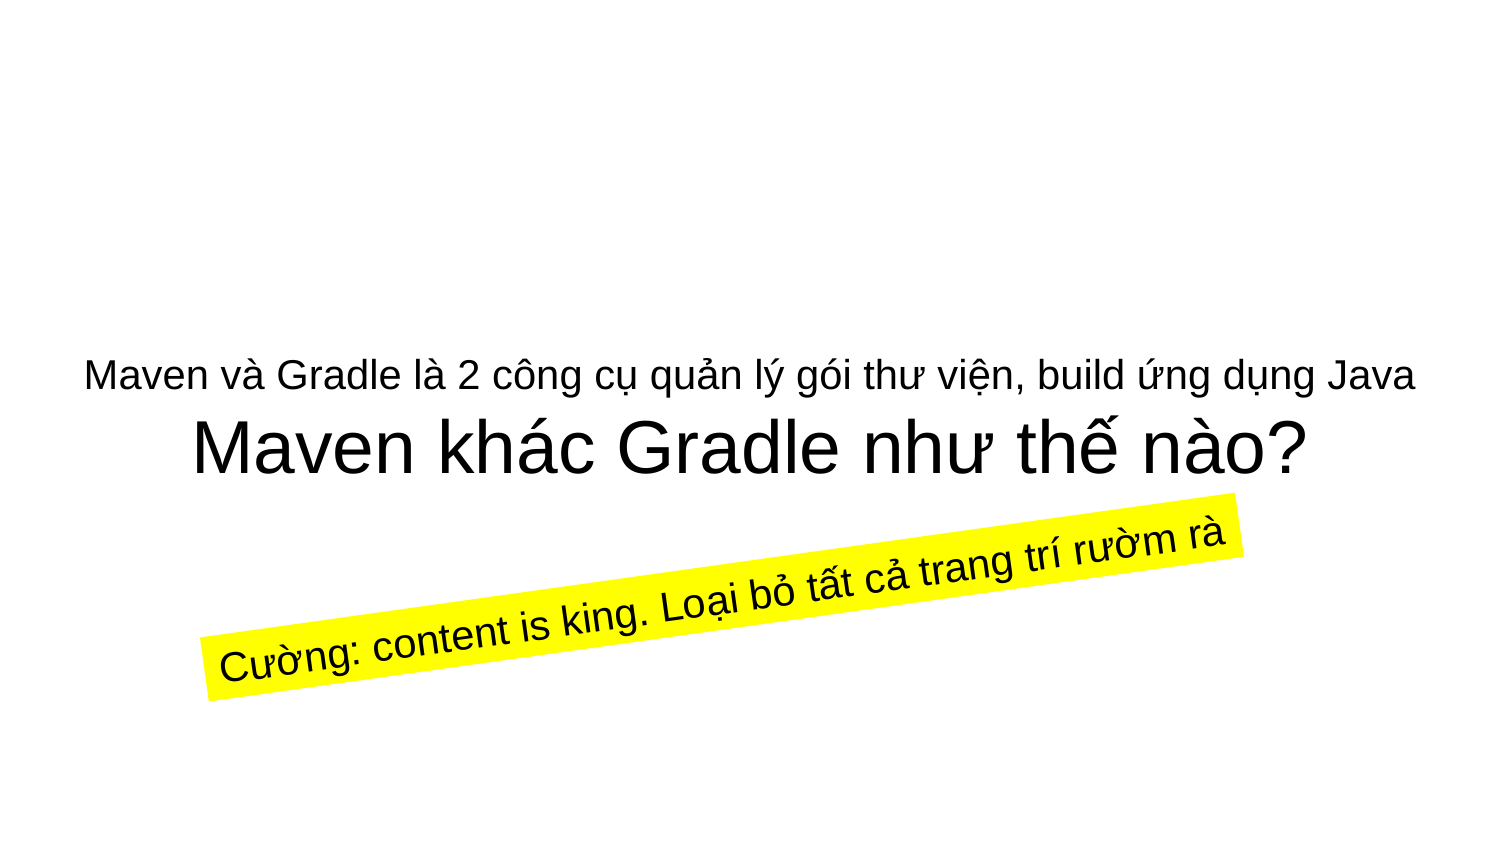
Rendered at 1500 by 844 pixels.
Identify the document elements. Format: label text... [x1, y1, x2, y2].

text_box Maven và Gradle là 2 công cụ quản lý gói thư viện, build ứng dụng Java Maven khác Gradle như thế nào? [20, 315, 1480, 496]
text_box Cường: content is king. Loại bỏ tất cả trang trí rườm rà [199, 492, 1244, 702]
